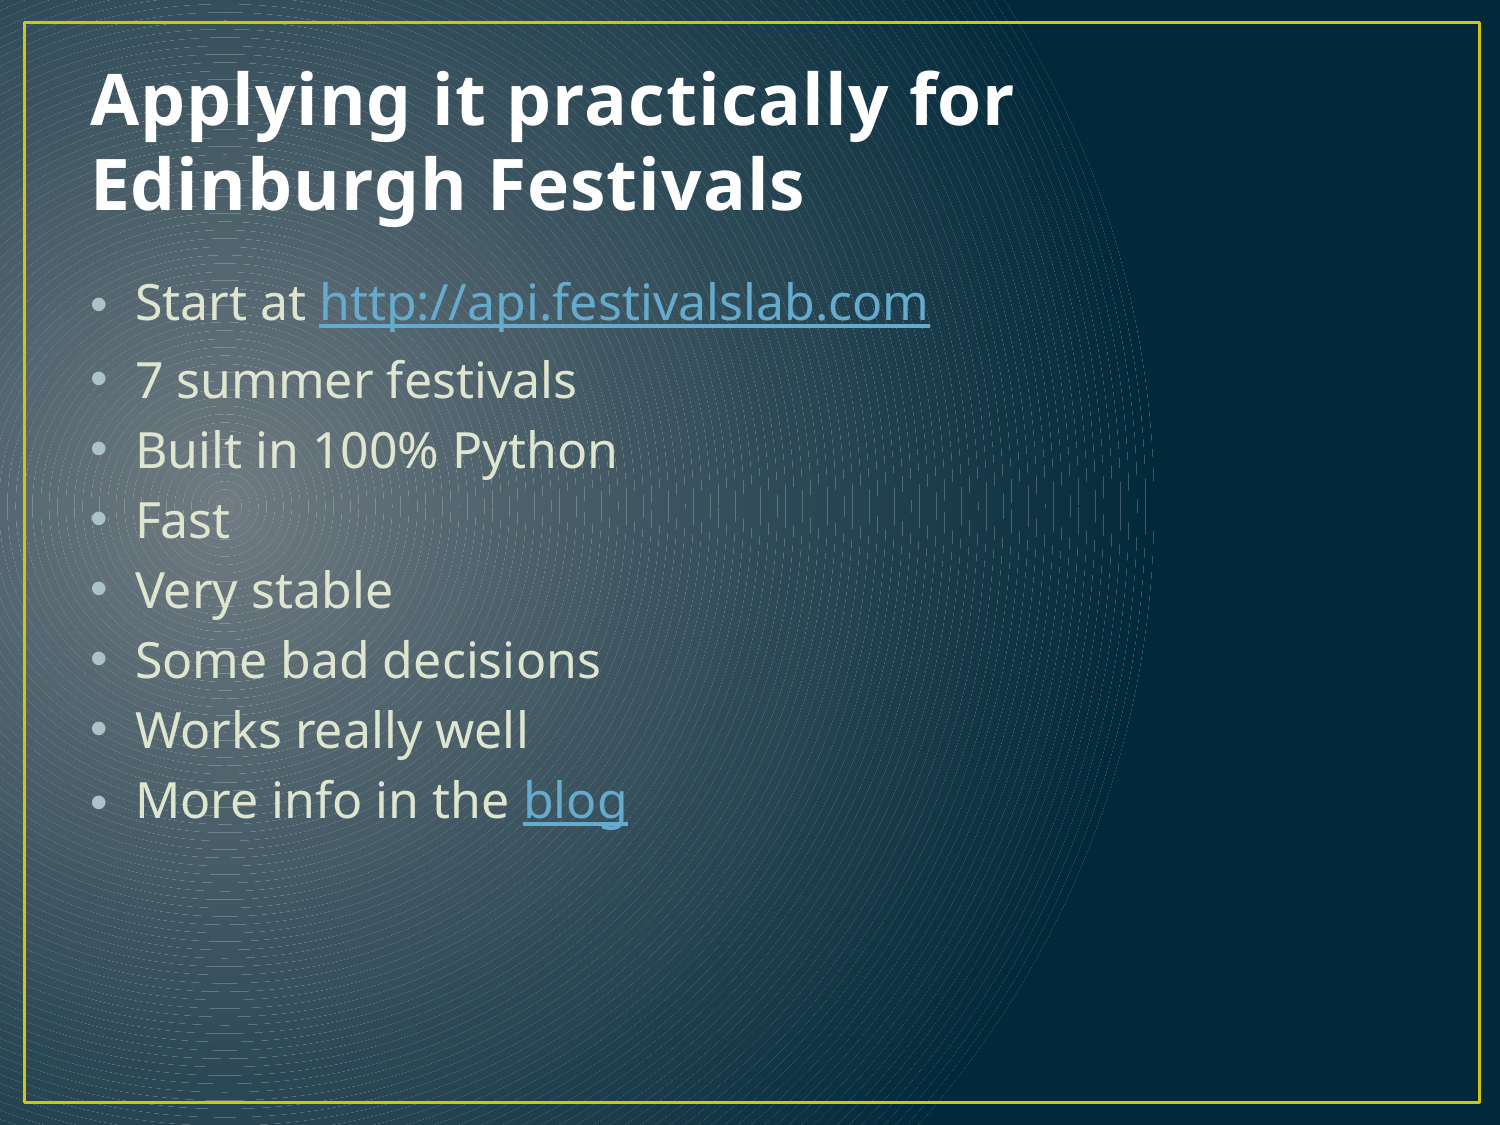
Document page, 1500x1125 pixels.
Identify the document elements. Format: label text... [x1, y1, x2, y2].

title Applying it practically for Edinburgh Festivals [75, 45, 1425, 233]
list Start at http://api.festivalslab.com 7 summer festivals Built in 100% Python Fast Very stable Some bad decisions Works really well More info in the blog [75, 262, 1425, 1005]
